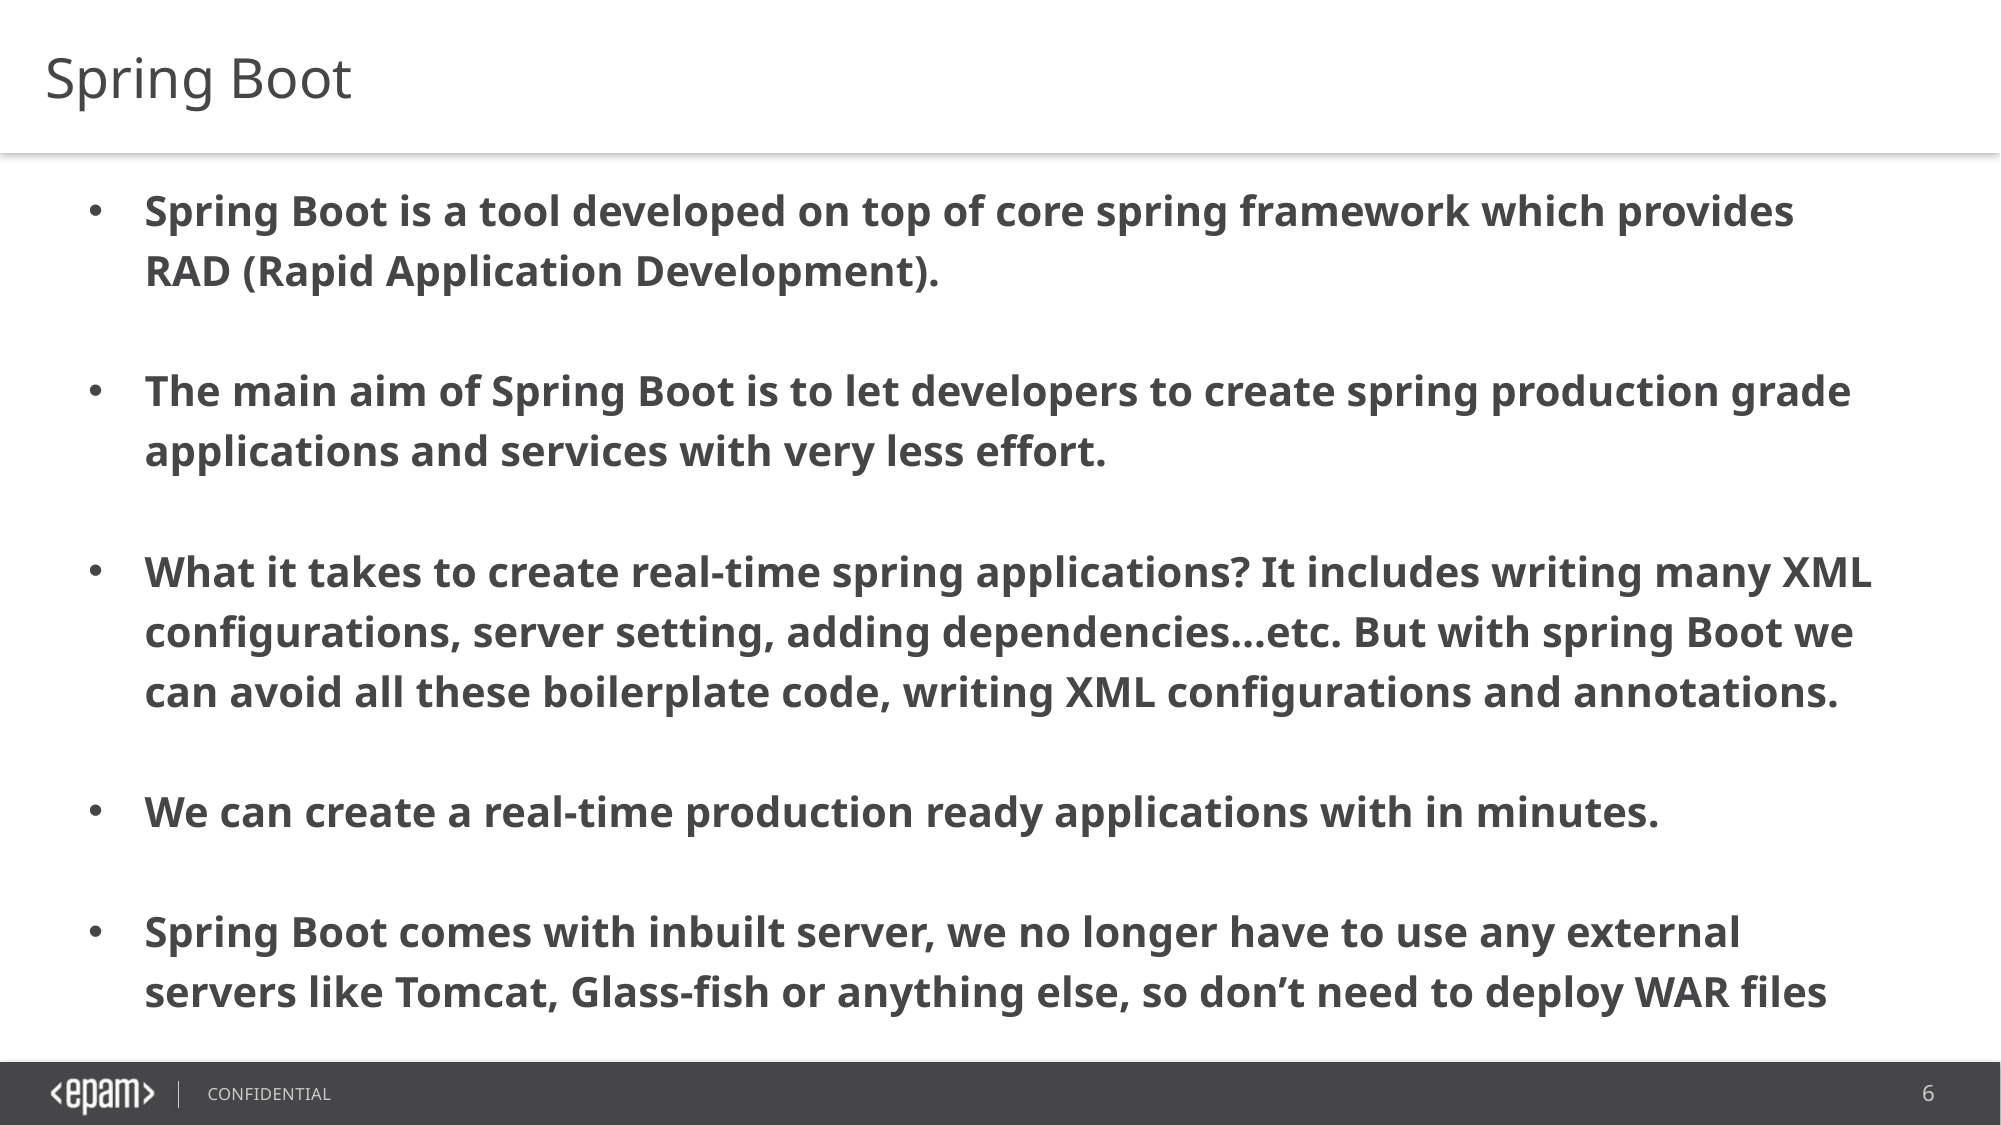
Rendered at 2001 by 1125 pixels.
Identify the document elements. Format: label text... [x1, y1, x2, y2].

list Spring Boot is a tool developed on top of core spring framework which provides RAD (Rapid Application Development). The main aim of Spring Boot is to let developers to create spring production grade applications and services with very less effort. What it takes to create real-time spring applications? It includes writing many XML configurations, server setting, adding dependencies…etc. But with spring Boot we can avoid all these boilerplate code, writing XML configurations and annotations. We can create a real-time production ready applications with in minutes. Spring Boot comes with inbuilt server, we no longer have to use any external servers like Tomcat, Glass-fish or anything else, so don’t need to deploy WAR files [77, 169, 1901, 1055]
list Spring Boot [0, 0, 2000, 153]
picture [50, 1078, 155, 1116]
